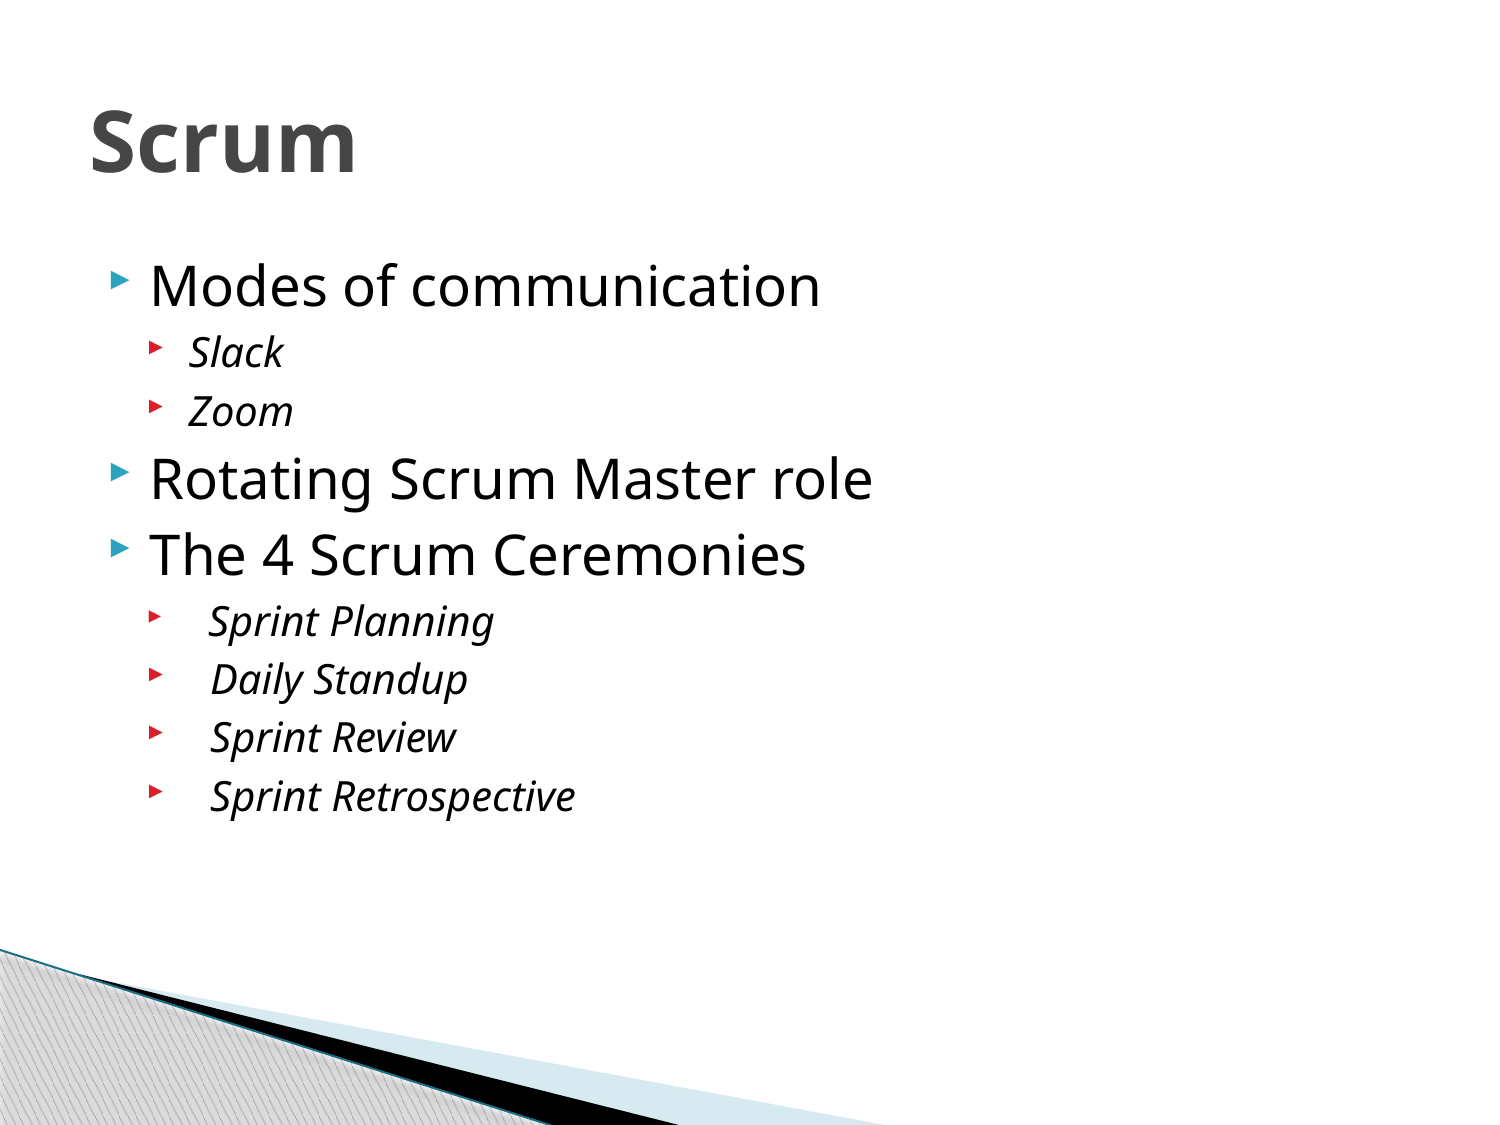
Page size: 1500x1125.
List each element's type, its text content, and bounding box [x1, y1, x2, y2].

list Modes of communication Slack Zoom Rotating Scrum Master role The 4 Scrum Ceremonies Sprint Planning Daily Standup Sprint Review Sprint Retrospective [75, 243, 1425, 986]
title Scrum [75, 45, 1425, 233]
